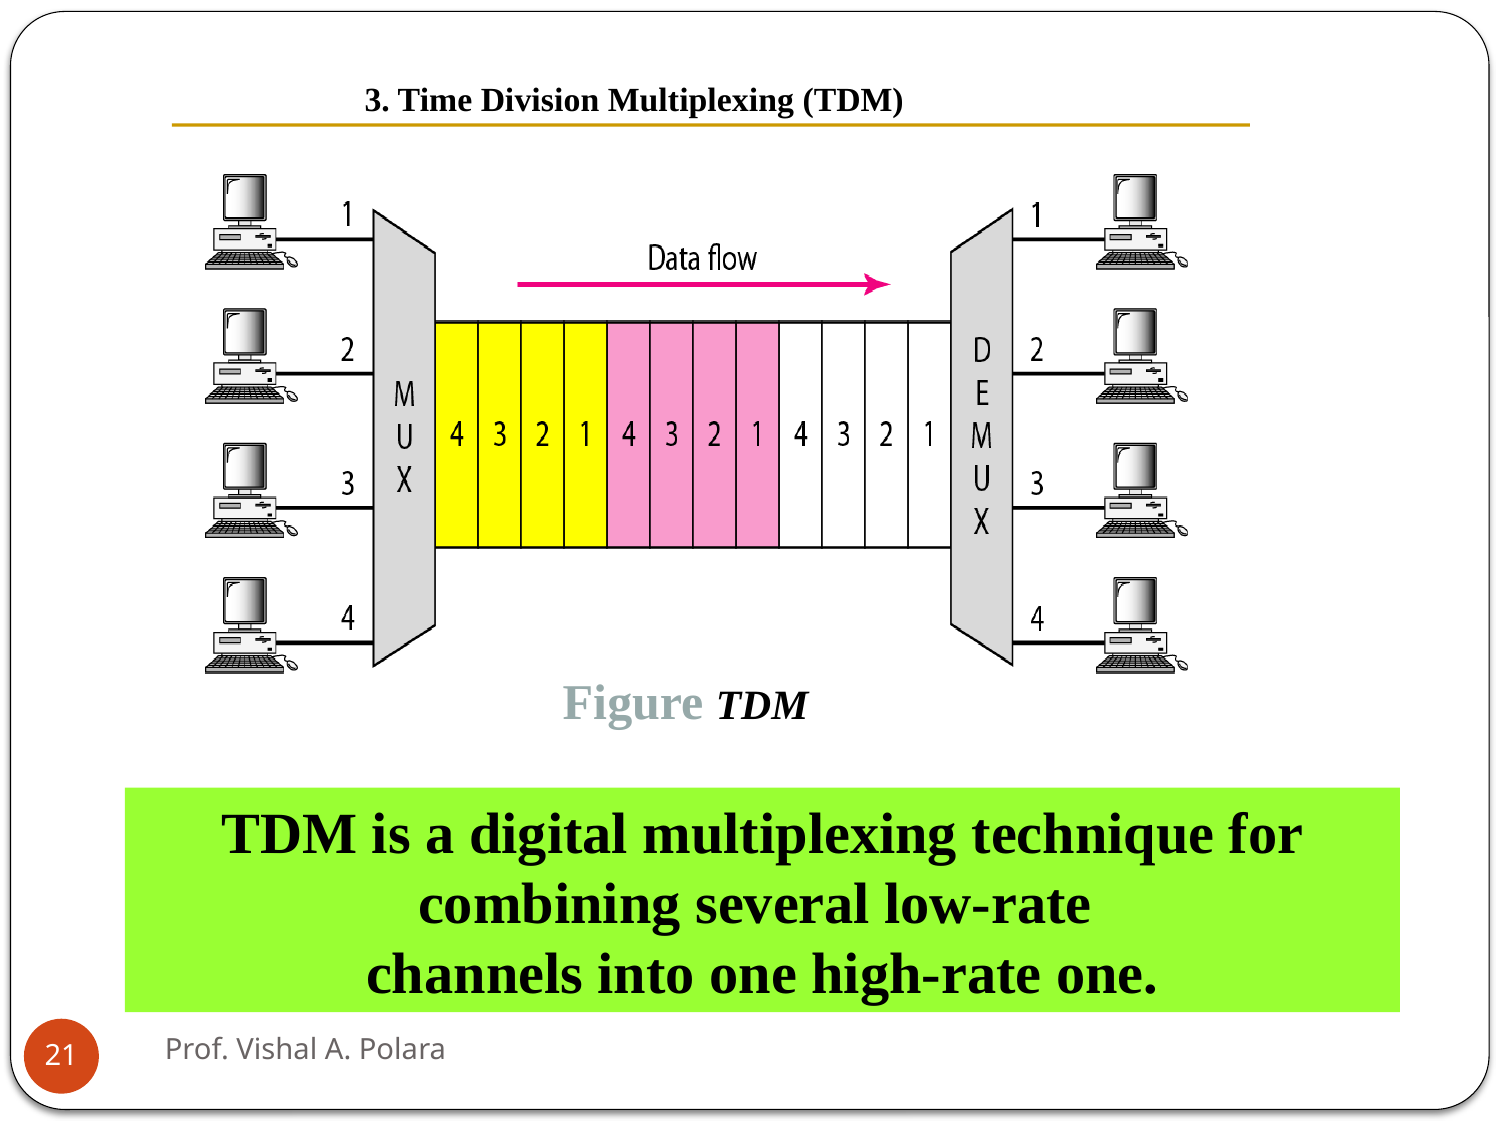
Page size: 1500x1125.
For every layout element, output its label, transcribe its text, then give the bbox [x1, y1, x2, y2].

footer Prof. Vishal A. Polara [150, 1012, 800, 1088]
text_box 3. Time Division Multiplexing (TDM) [349, 37, 919, 126]
text_box TDM is a digital multiplexing technique for combining several low-rate channels into one high-rate one. [124, 787, 1400, 1013]
slide_number 21 [23, 1018, 99, 1094]
text_box Figure TDM [547, 683, 824, 737]
picture [205, 174, 1188, 674]
